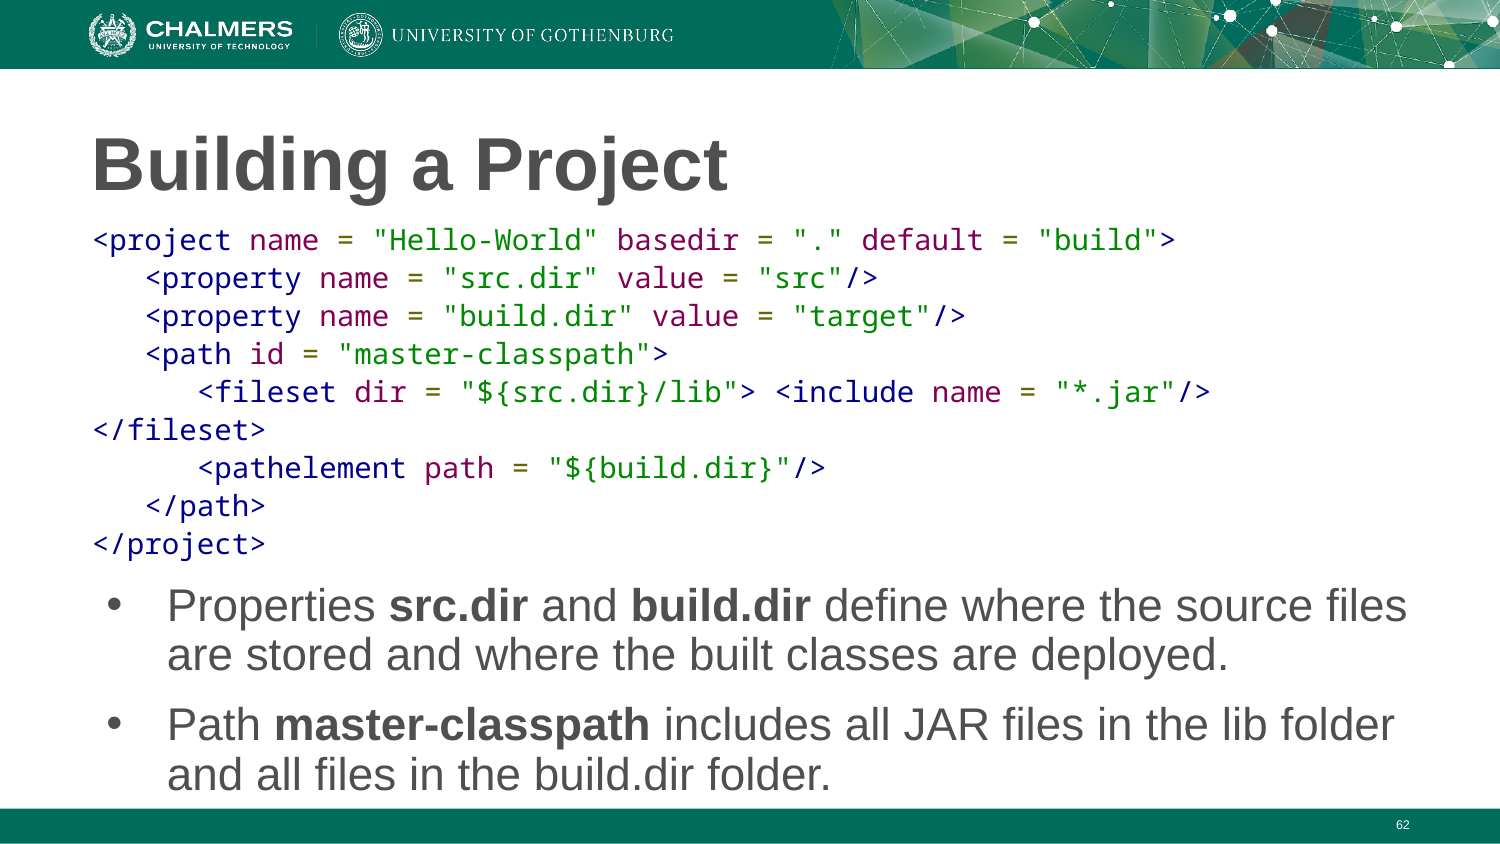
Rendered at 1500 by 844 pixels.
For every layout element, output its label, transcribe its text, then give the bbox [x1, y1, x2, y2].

picture [64, 0, 696, 85]
list <project name = "Hello-World" basedir = "." default = "build"> <property name = "src.dir" value = "src"/> <property name = "build.dir" value = "target"/> <path id = "master-classpath"> <fileset dir = "${src.dir}/lib"> <include name = "*.jar"/> </fileset> <pathelement path = "${build.dir}"/> </path> </project> Properties src.dir and build.dir define where the source files are stored and where the built classes are deployed. Path master-classpath includes all JAR files in the lib folder and all files in the build.dir folder. [76, 210, 1425, 782]
slide_number ‹#› [1074, 809, 1425, 844]
picture [759, 0, 1500, 68]
title Building a Project [76, 100, 1425, 210]
